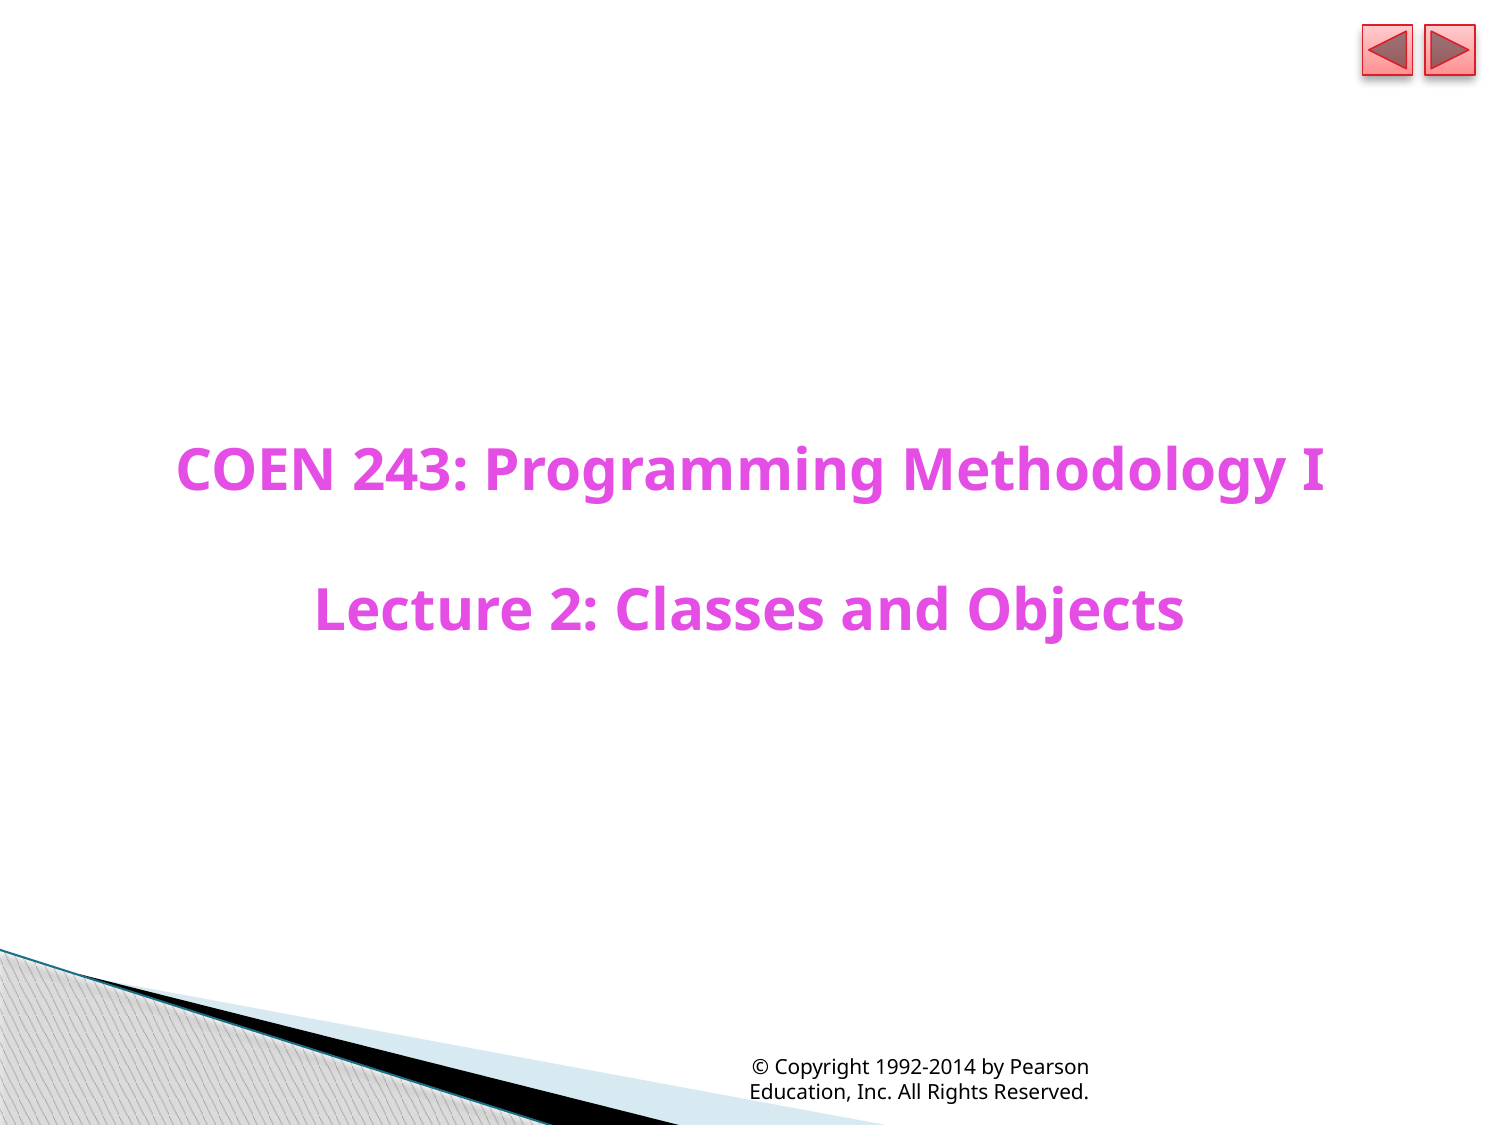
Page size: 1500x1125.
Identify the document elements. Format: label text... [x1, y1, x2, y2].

text_box COEN 243: Programming Methodology I Lecture 2: Classes and Objects [50, 399, 1450, 675]
footer © Copyright 1992-2014 by Pearson Education, Inc. All Rights Reserved. [650, 1051, 1105, 1112]
